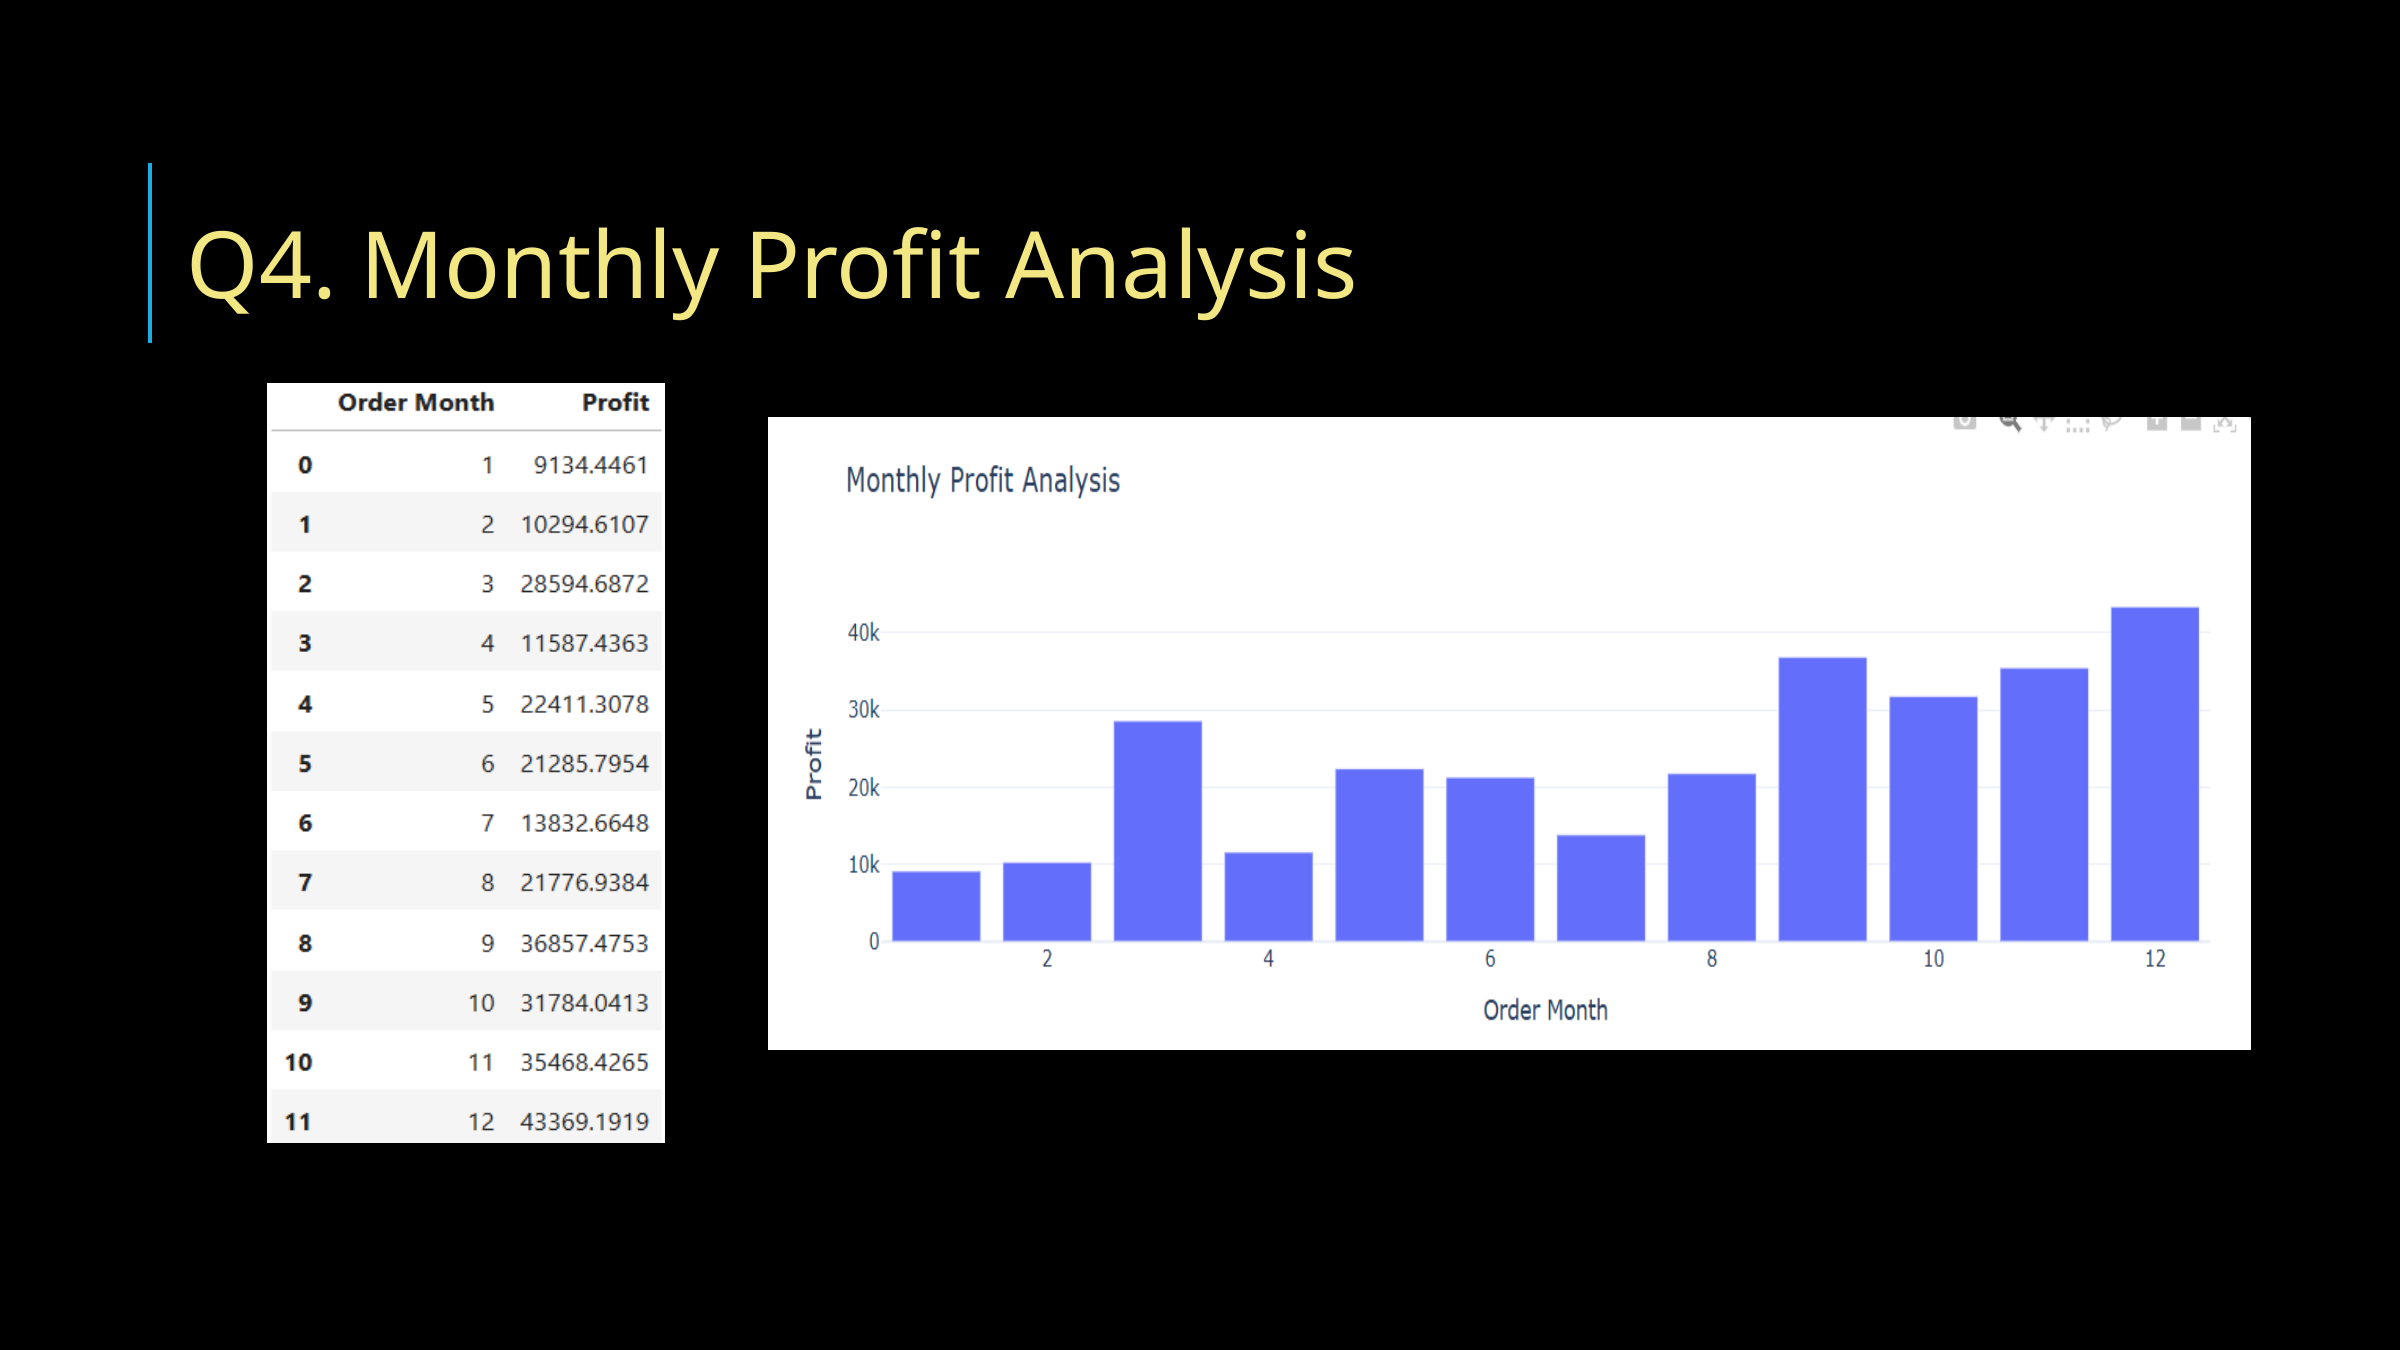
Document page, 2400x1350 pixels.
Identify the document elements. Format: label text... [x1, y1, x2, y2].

picture [768, 417, 2251, 1050]
picture [267, 382, 666, 1143]
text_box Q4. Monthly Profit Analysis [186, 201, 1813, 318]
